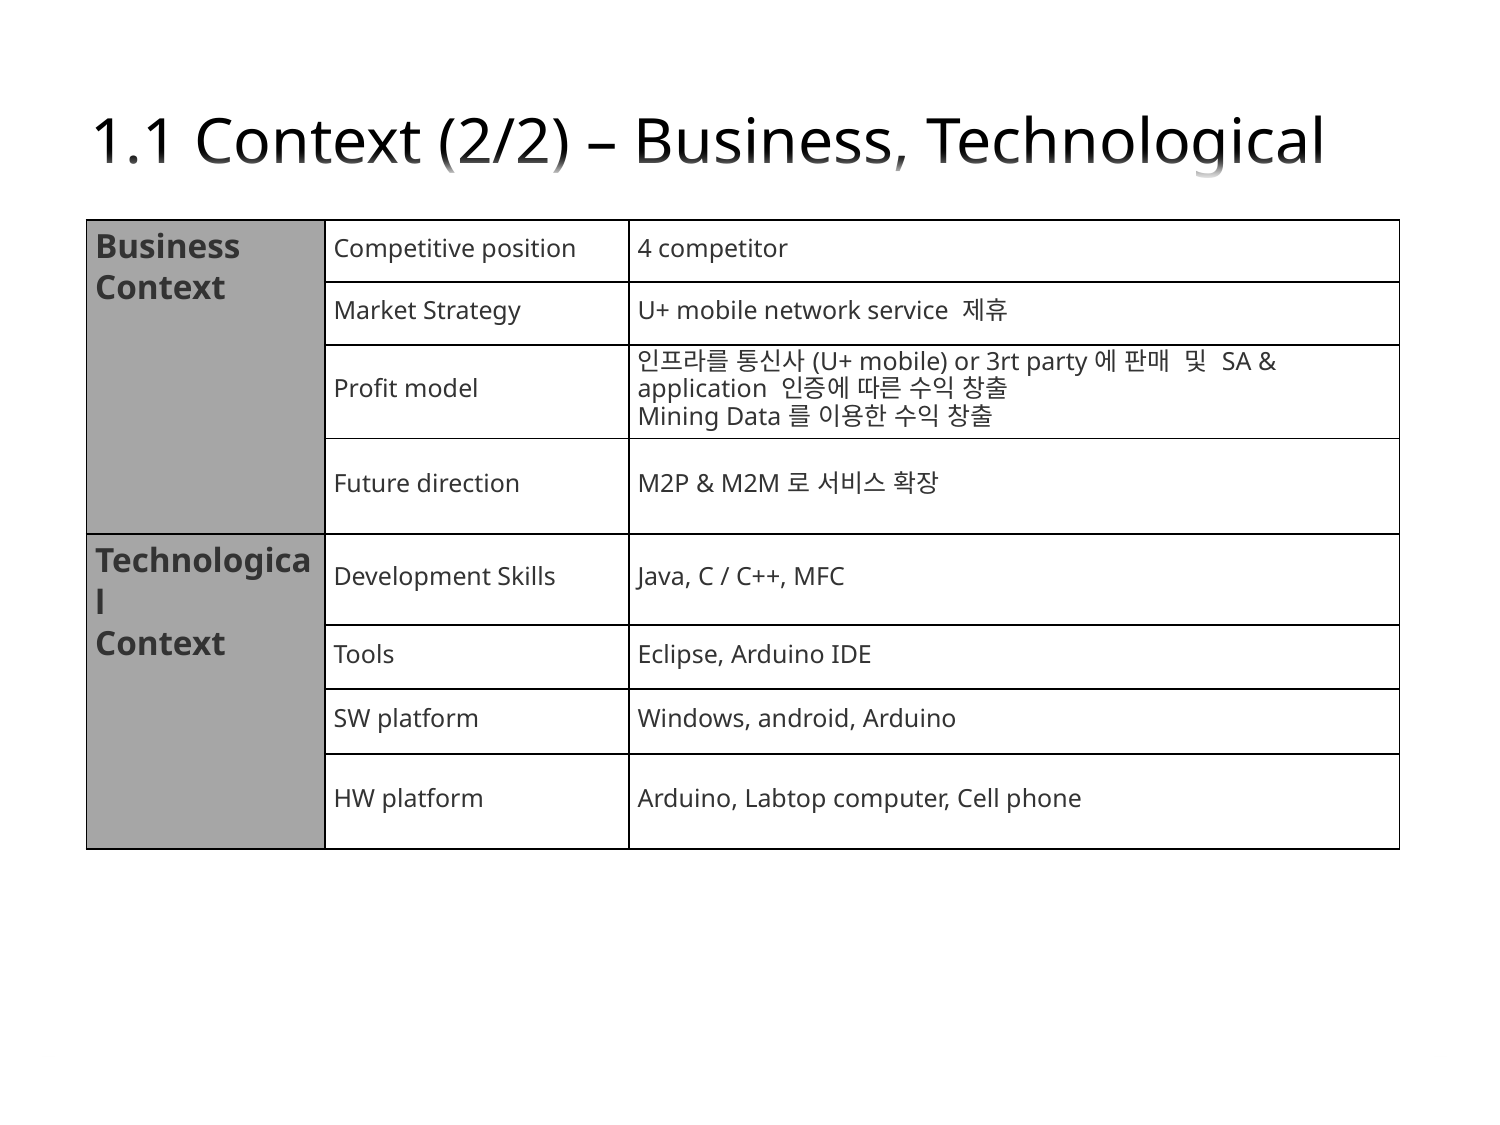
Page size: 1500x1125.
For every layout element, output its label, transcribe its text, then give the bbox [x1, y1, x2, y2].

table_header Competitive position [326, 221, 628, 281]
table_cell 인프라를 통신사(U+ mobile) or 3rt party에 판매 및 SA & application 인증에 따른 수익 창출 Mining Data를 이용한 수익 창출 [630, 346, 1399, 438]
title 1.1 Context (2/2) – Business, Technological [75, 45, 1425, 166]
text_box [64, 166, 1427, 1025]
table_cell M2P & M2M로 서비스 확장 [630, 439, 1399, 533]
table_cell Market Strategy [326, 283, 628, 344]
title 2.3 Technical Constraints [57, 176, 1434, 1032]
table_cell Future direction [326, 439, 628, 533]
table_cell Tools [326, 626, 628, 688]
table_cell UC04 [59, 178, 1431, 1030]
table_cell HW platform [326, 755, 628, 848]
table_cell Java, C / C++, MFC [630, 535, 1399, 624]
table_cell Windows, android, Arduino [630, 690, 1399, 753]
table_cell Development Skills [326, 535, 628, 624]
table_cell Technological Context [87, 535, 324, 848]
table_cell Arduino, Labtop computer, Cell phone [630, 755, 1399, 848]
table_header 4 competitor [630, 221, 1399, 281]
table_cell Profit model [326, 346, 628, 438]
table_cell U+ mobile network service 제휴 [630, 283, 1399, 344]
table_cell Eclipse, Arduino IDE [630, 626, 1399, 688]
table_cell SW platform [326, 690, 628, 753]
table_header Business Context [87, 221, 324, 533]
